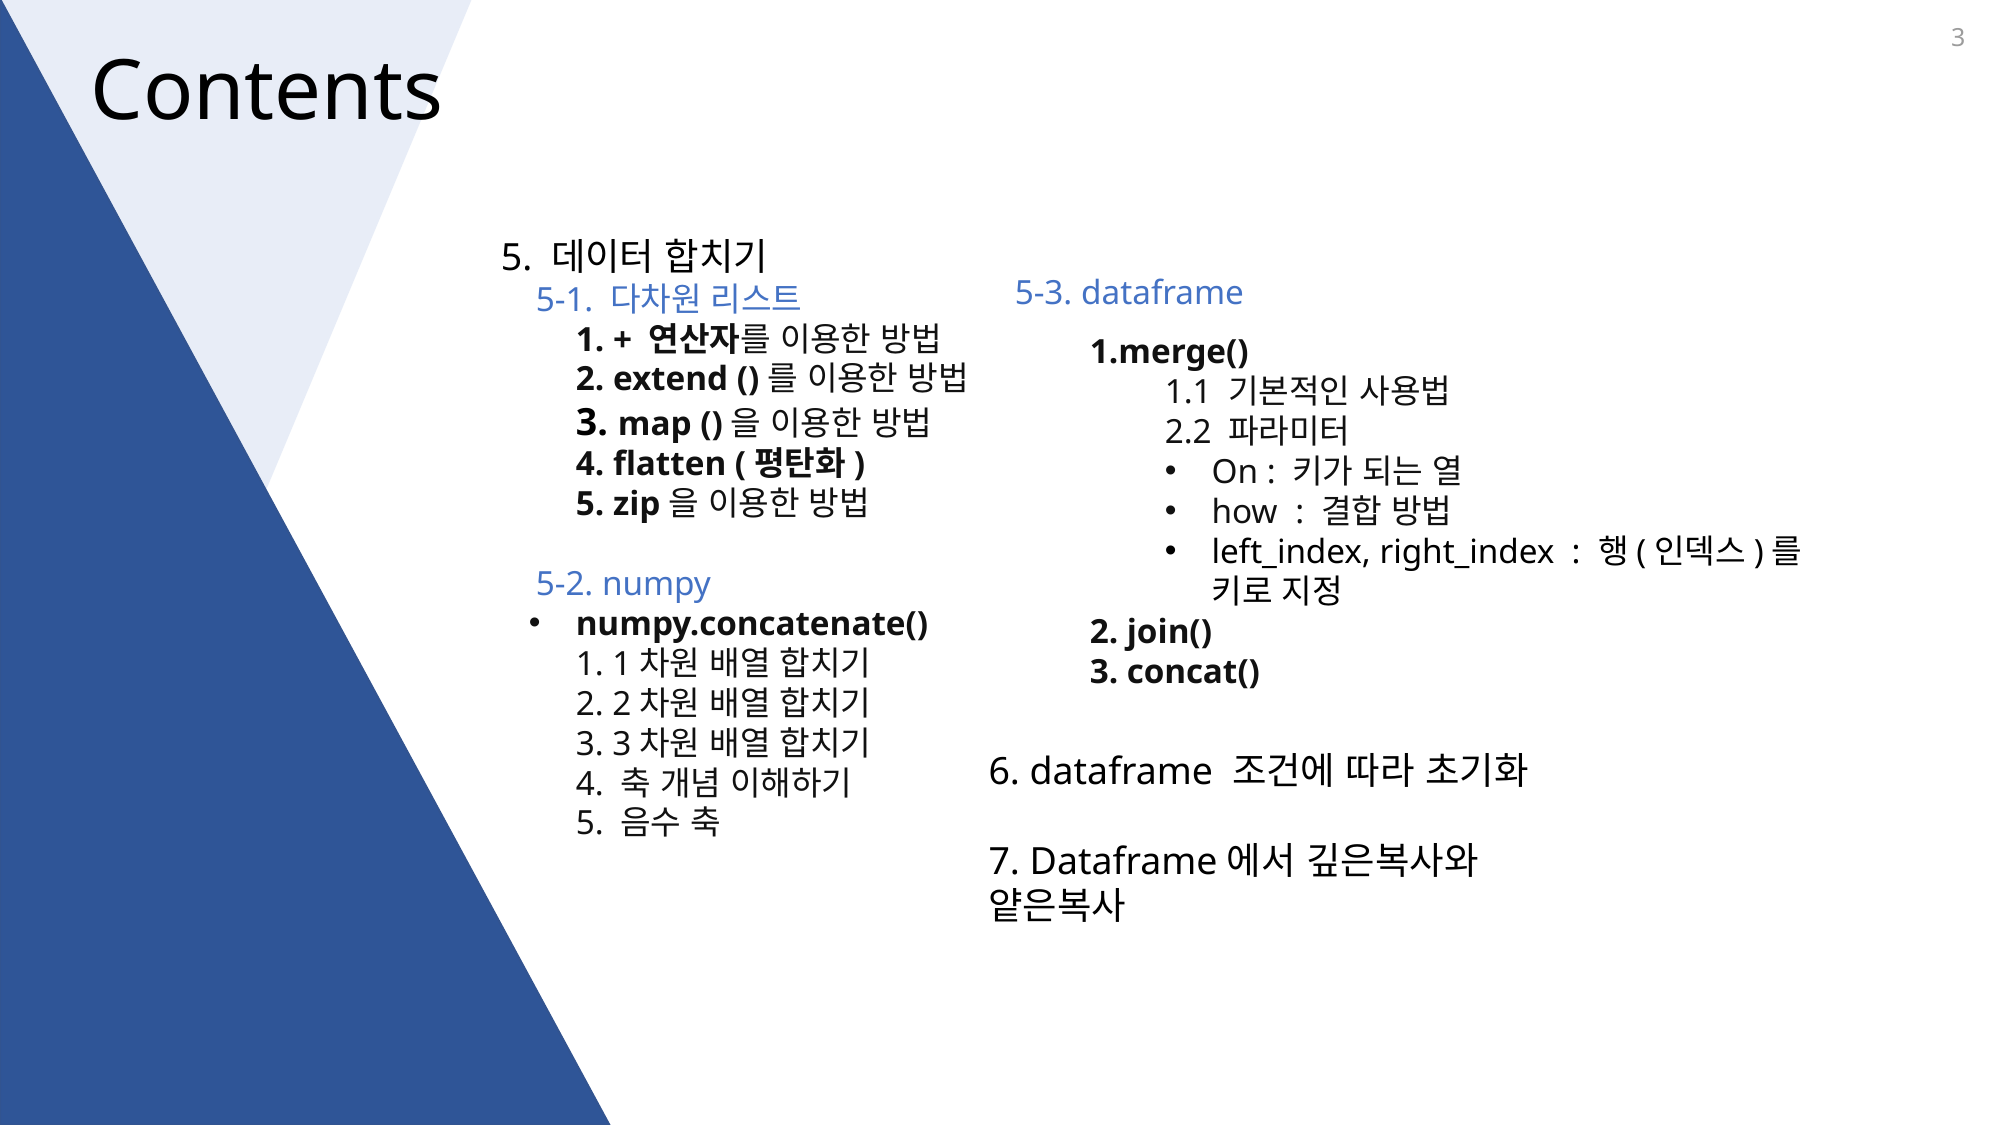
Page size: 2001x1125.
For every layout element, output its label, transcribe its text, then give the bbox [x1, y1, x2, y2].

text_box 6. dataframe 조건에 따라 초기화 7. Dataframe에서 깊은복사와 얕은복사 [973, 739, 1557, 935]
text_box 5. 데이터 합치기 5-1. 다차원 리스트 1. + 연산자를 이용한 방법 2. extend ()를 이용한 방법 3. map ()을 이용한 방법 4. flatten (평탄화) 5. zip을 이용한 방법 5-2. numpy numpy.concatenate() 1. 1차원 배열 합치기 2. 2차원 배열 합치기 3. 3차원 배열 합치기 4. 축 개념 이해하기 5. 음수 축 [486, 185, 1369, 929]
text_box 5-3. dataframe 1.merge() 1.1 기본적인 사용법 2.2 파라미터 On : 키가 되는 열 how : 결합 방법 left_index, right_index : 행(인덱스)를 키로 지정 2. join() 3. concat() [999, 263, 1865, 698]
slide_number 3 [1530, 8, 1981, 68]
